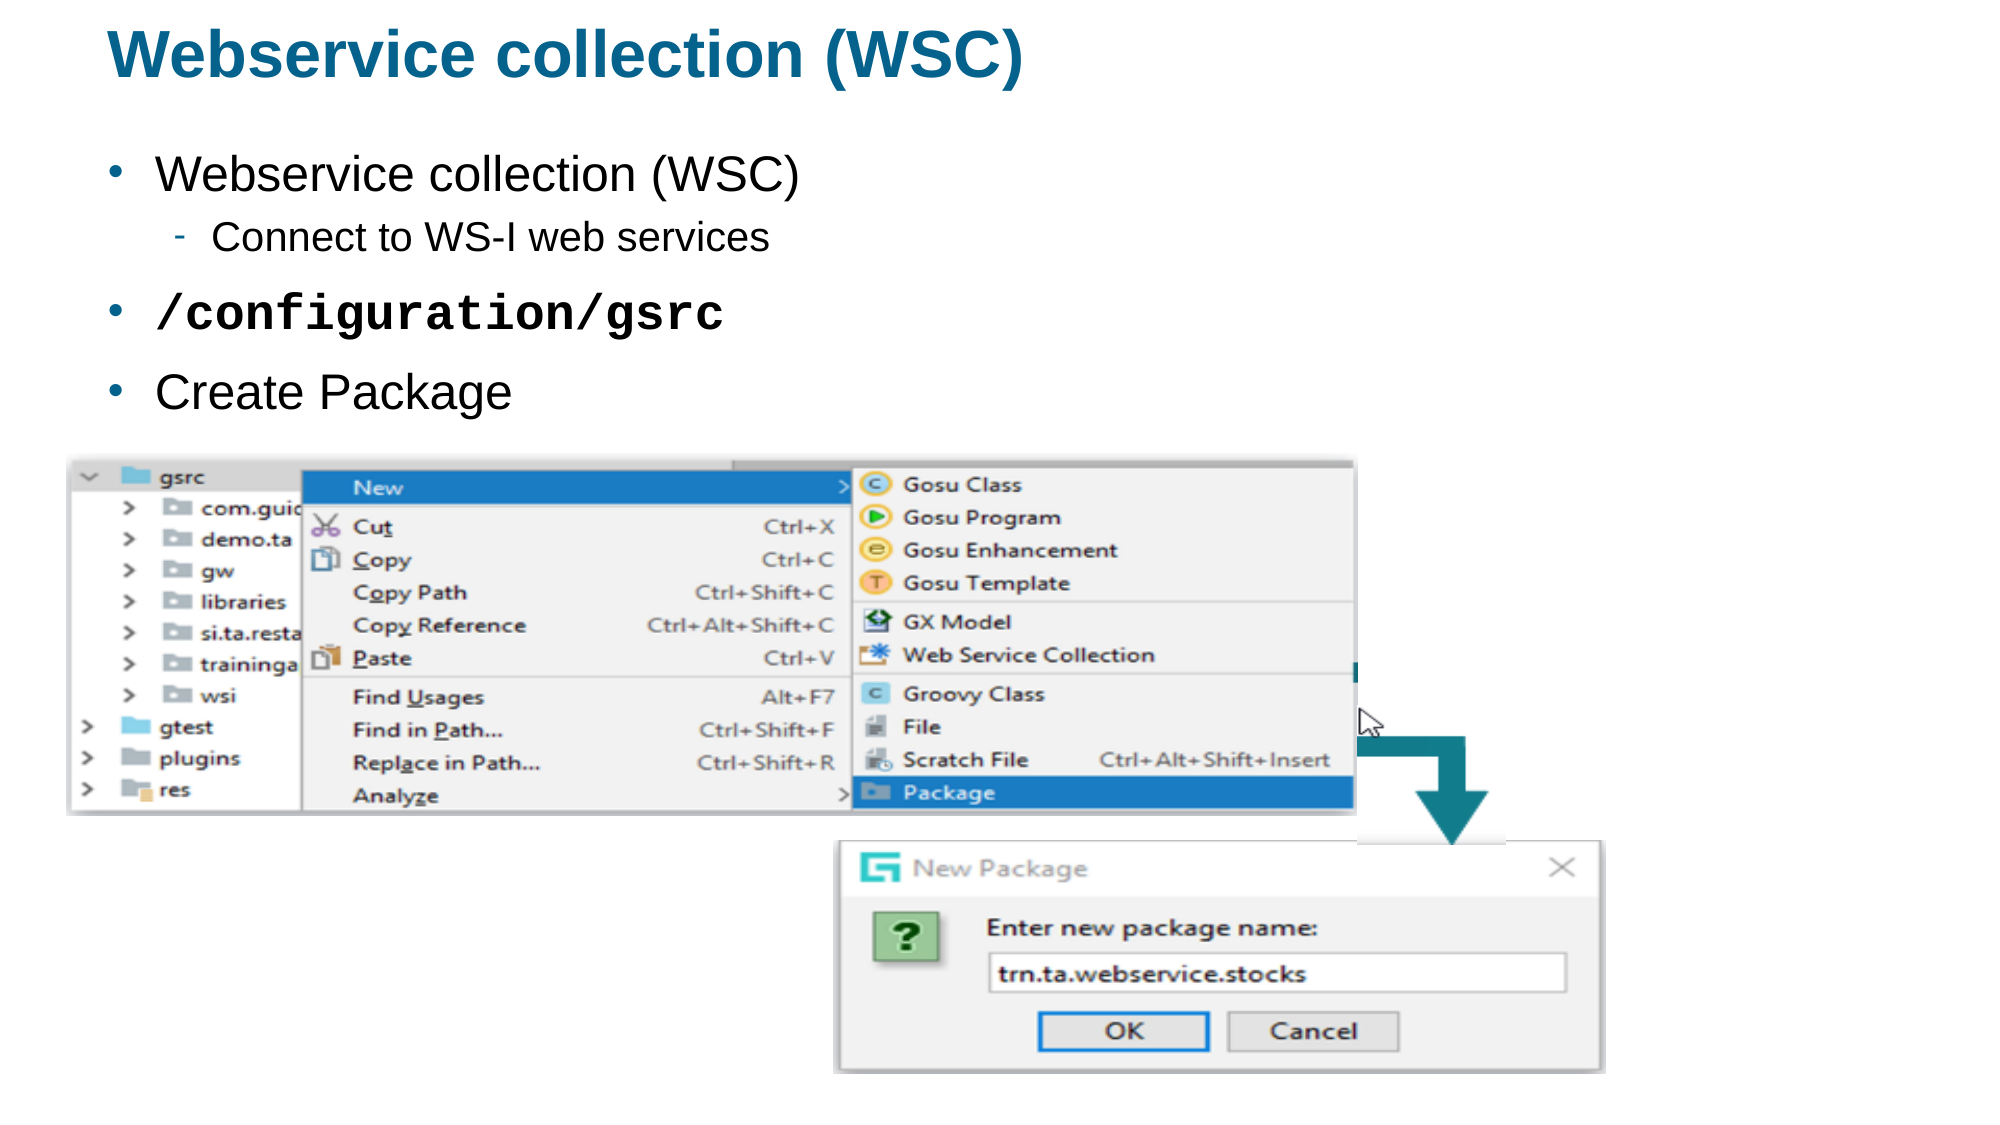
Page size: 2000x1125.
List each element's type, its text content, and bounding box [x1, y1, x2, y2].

title Webservice collection (WSC) [107, 19, 1928, 141]
picture [66, 453, 1359, 817]
picture [1357, 704, 1507, 845]
picture [832, 839, 1607, 1074]
list Webservice collection (WSC) Connect to WS-I web services /configuration/gsrc Create Package [107, 141, 1933, 463]
